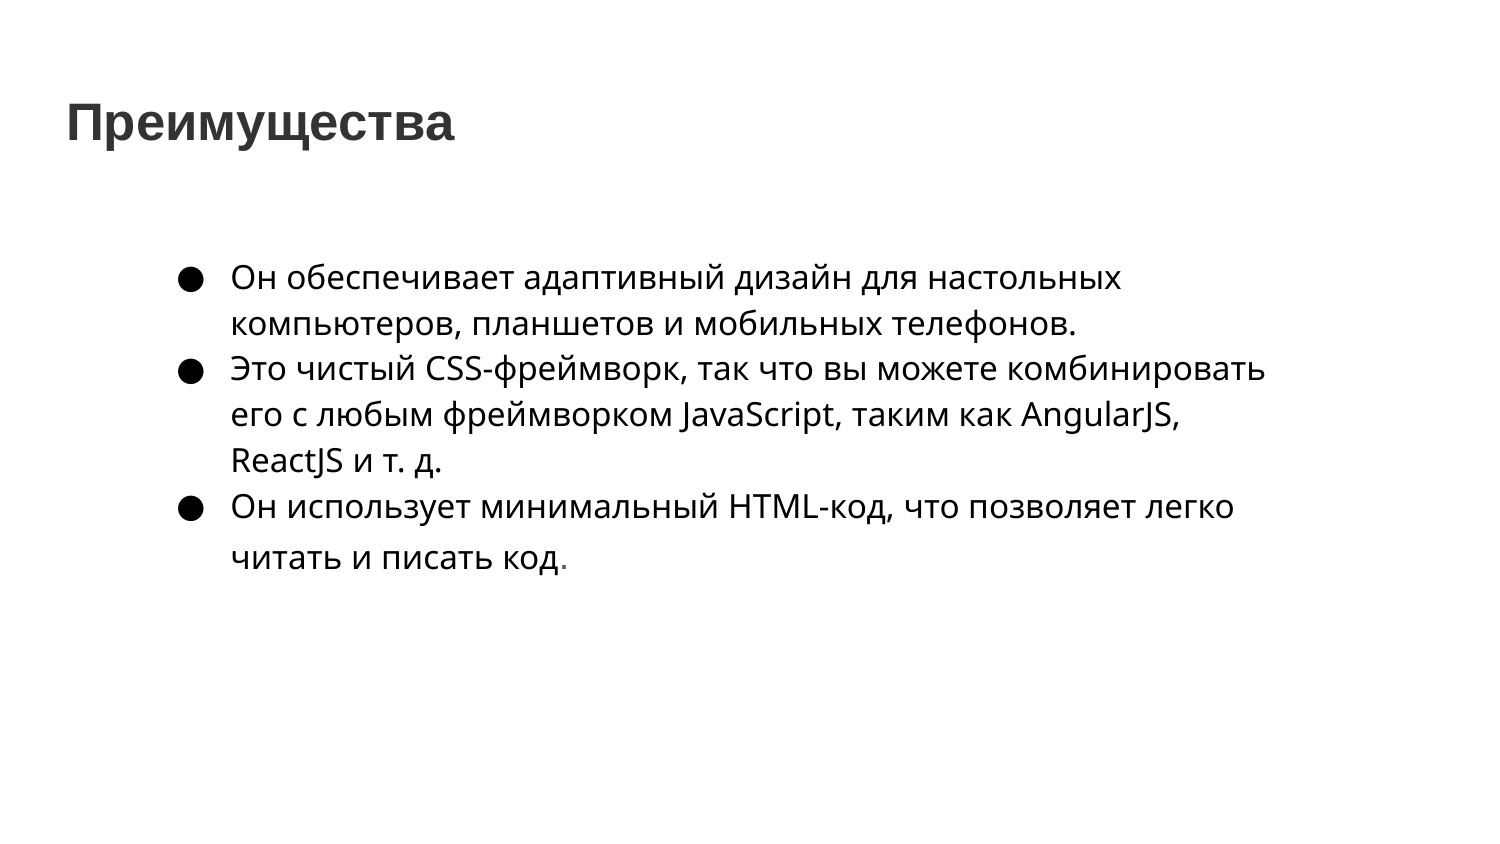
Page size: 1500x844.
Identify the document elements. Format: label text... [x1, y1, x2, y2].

list Он обеспечивает адаптивный дизайн для настольных компьютеров, планшетов и мобильных телефонов. Это чистый CSS-фреймворк, так что вы можете комбинировать его с любым фреймворком JavaScript, таким как AngularJS, ReactJS и т. д. Он использует минимальный HTML-код, что позволяет легко читать и писать код. [140, 235, 1310, 844]
title Преимущества [51, 72, 1449, 167]
